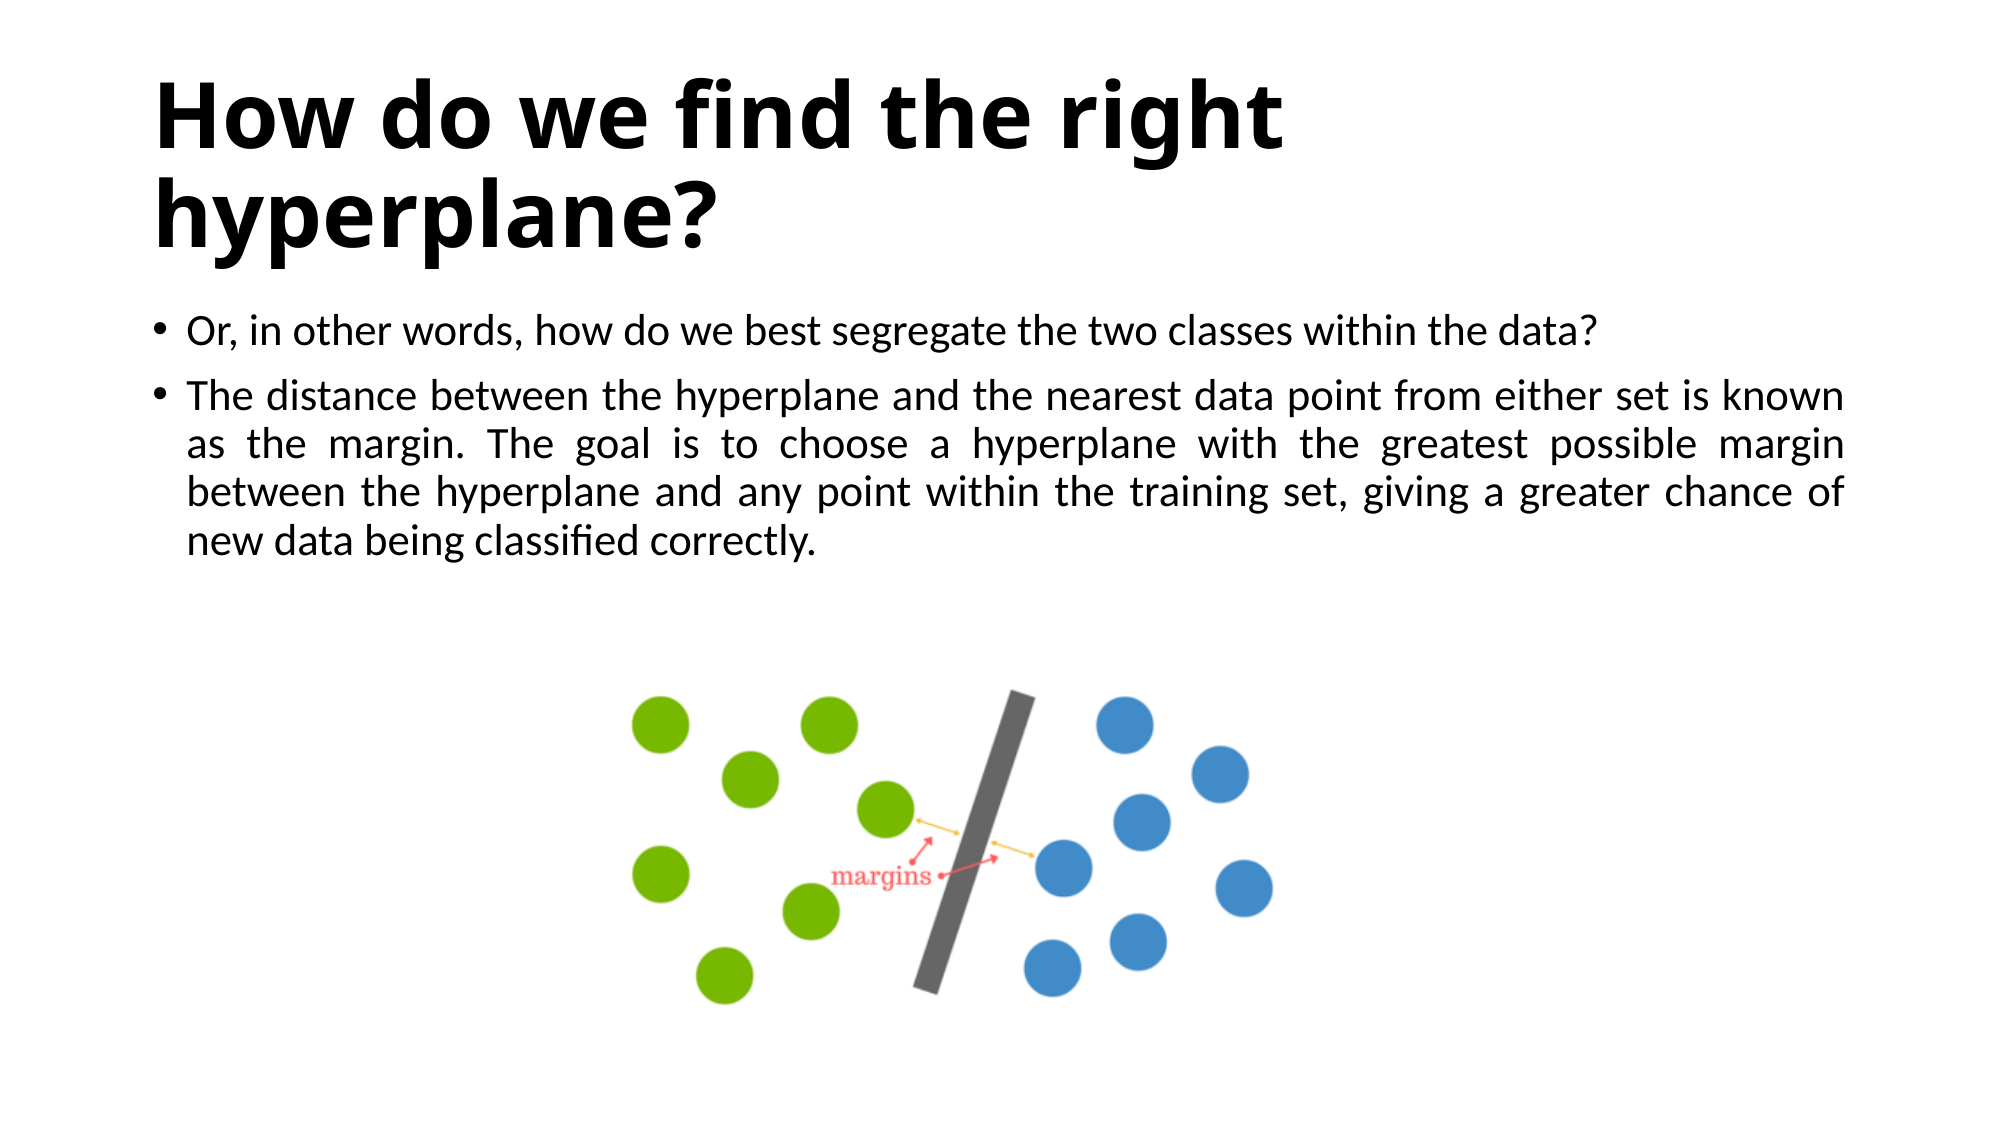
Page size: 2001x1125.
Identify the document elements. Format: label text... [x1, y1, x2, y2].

list Or, in other words, how do we best segregate the two classes within the data? The distance between the hyperplane and the nearest data point from either set is known as the margin. The goal is to choose a hyperplane with the greatest possible margin between the hyperplane and any point within the training set, giving a greater chance of new data being classified correctly. [137, 299, 1863, 577]
picture [566, 643, 1348, 1034]
title How do we find the right hyperplane? [137, 59, 1863, 278]
